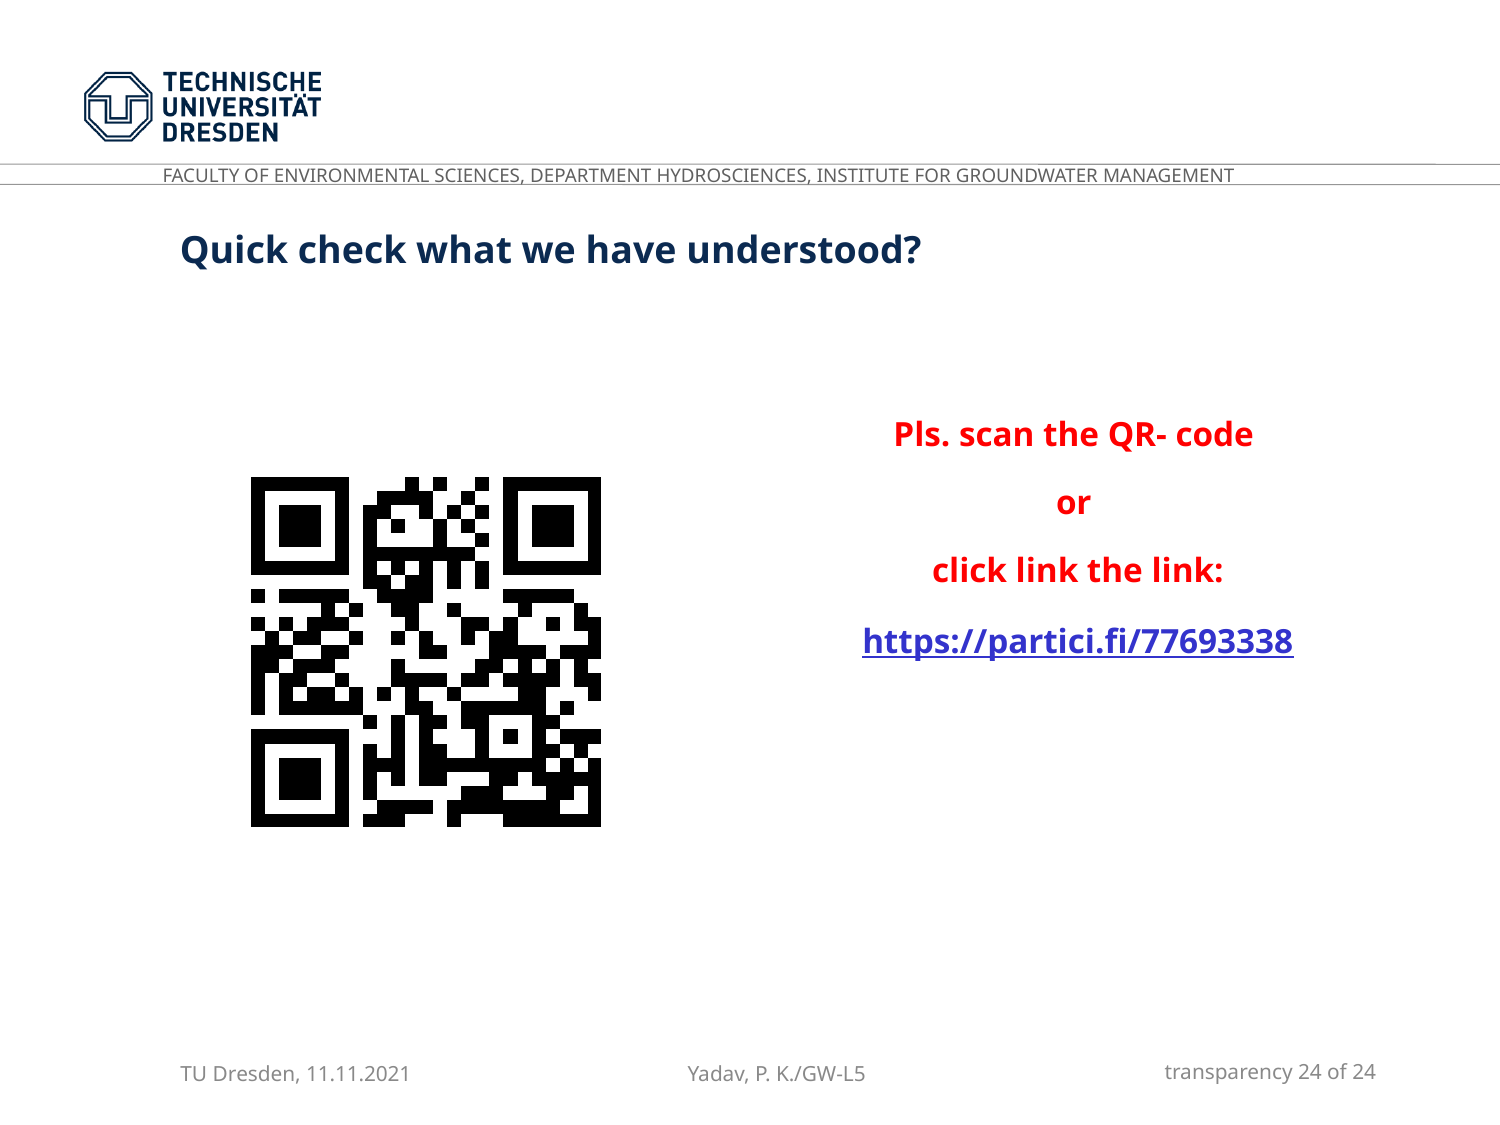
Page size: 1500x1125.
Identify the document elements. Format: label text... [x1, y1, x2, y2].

text_box Quick check what we have understood? [165, 218, 1397, 282]
picture [83, 71, 321, 142]
picture [194, 420, 656, 882]
text_box Pls. scan the QR- code or click link the link: https://partici.fi/77693338 [750, 385, 1407, 714]
